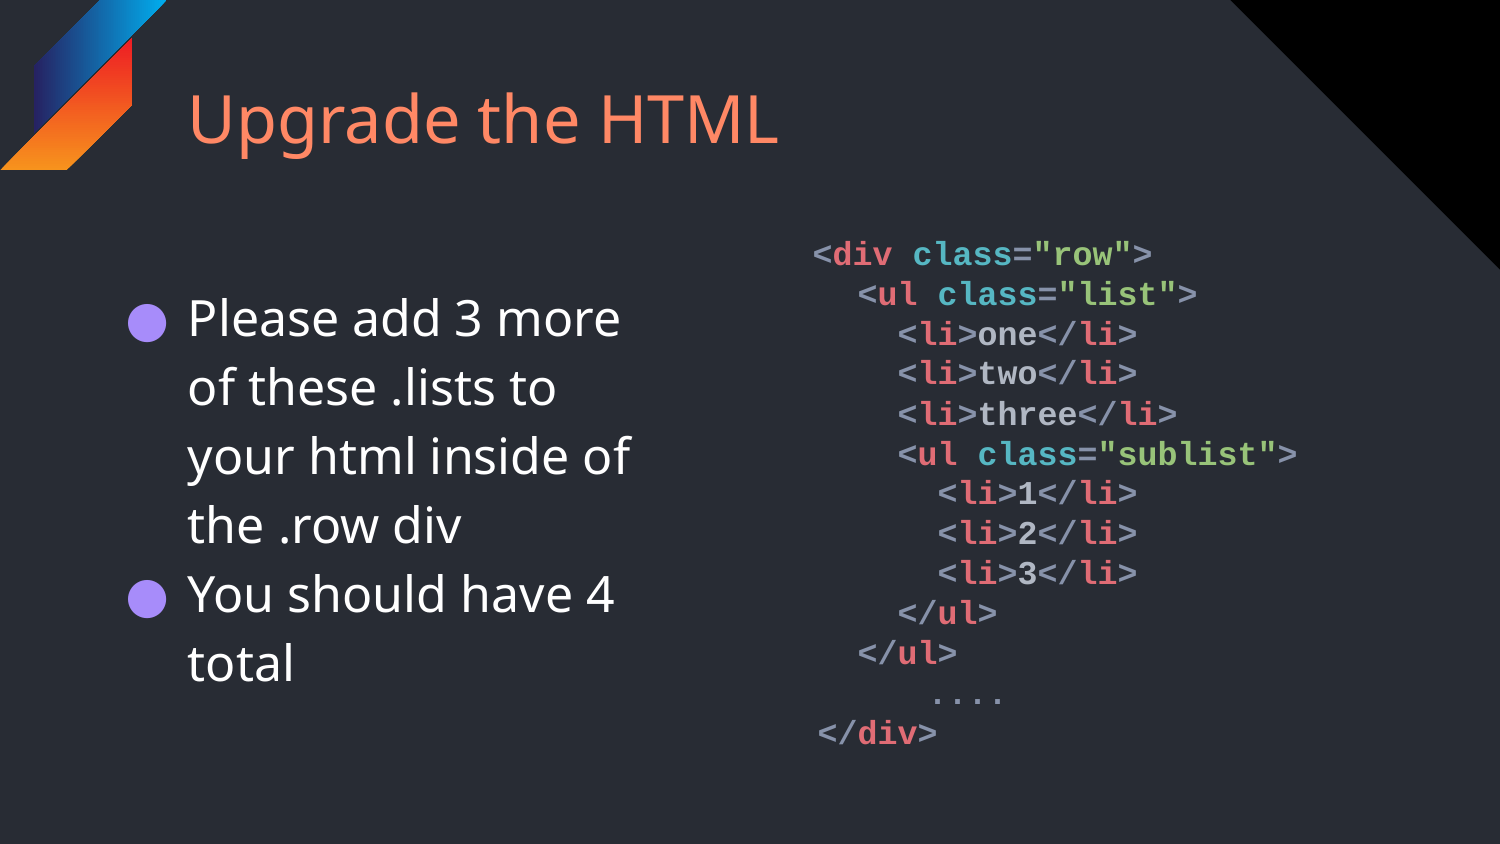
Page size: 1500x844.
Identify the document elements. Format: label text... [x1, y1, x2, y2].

title Upgrade the HTML [172, 61, 1328, 156]
list Please add 3 more of these .lists to your html inside of the .row div You should have 4 total [97, 191, 647, 778]
list <div class="row"> <ul class="list"> <li>one</li> <li>two</li> <li>three</li> <ul class="sublist"> <li>1</li> <li>2</li> <li>3</li> </ul> </ul> .... </div> [722, 271, 1427, 712]
